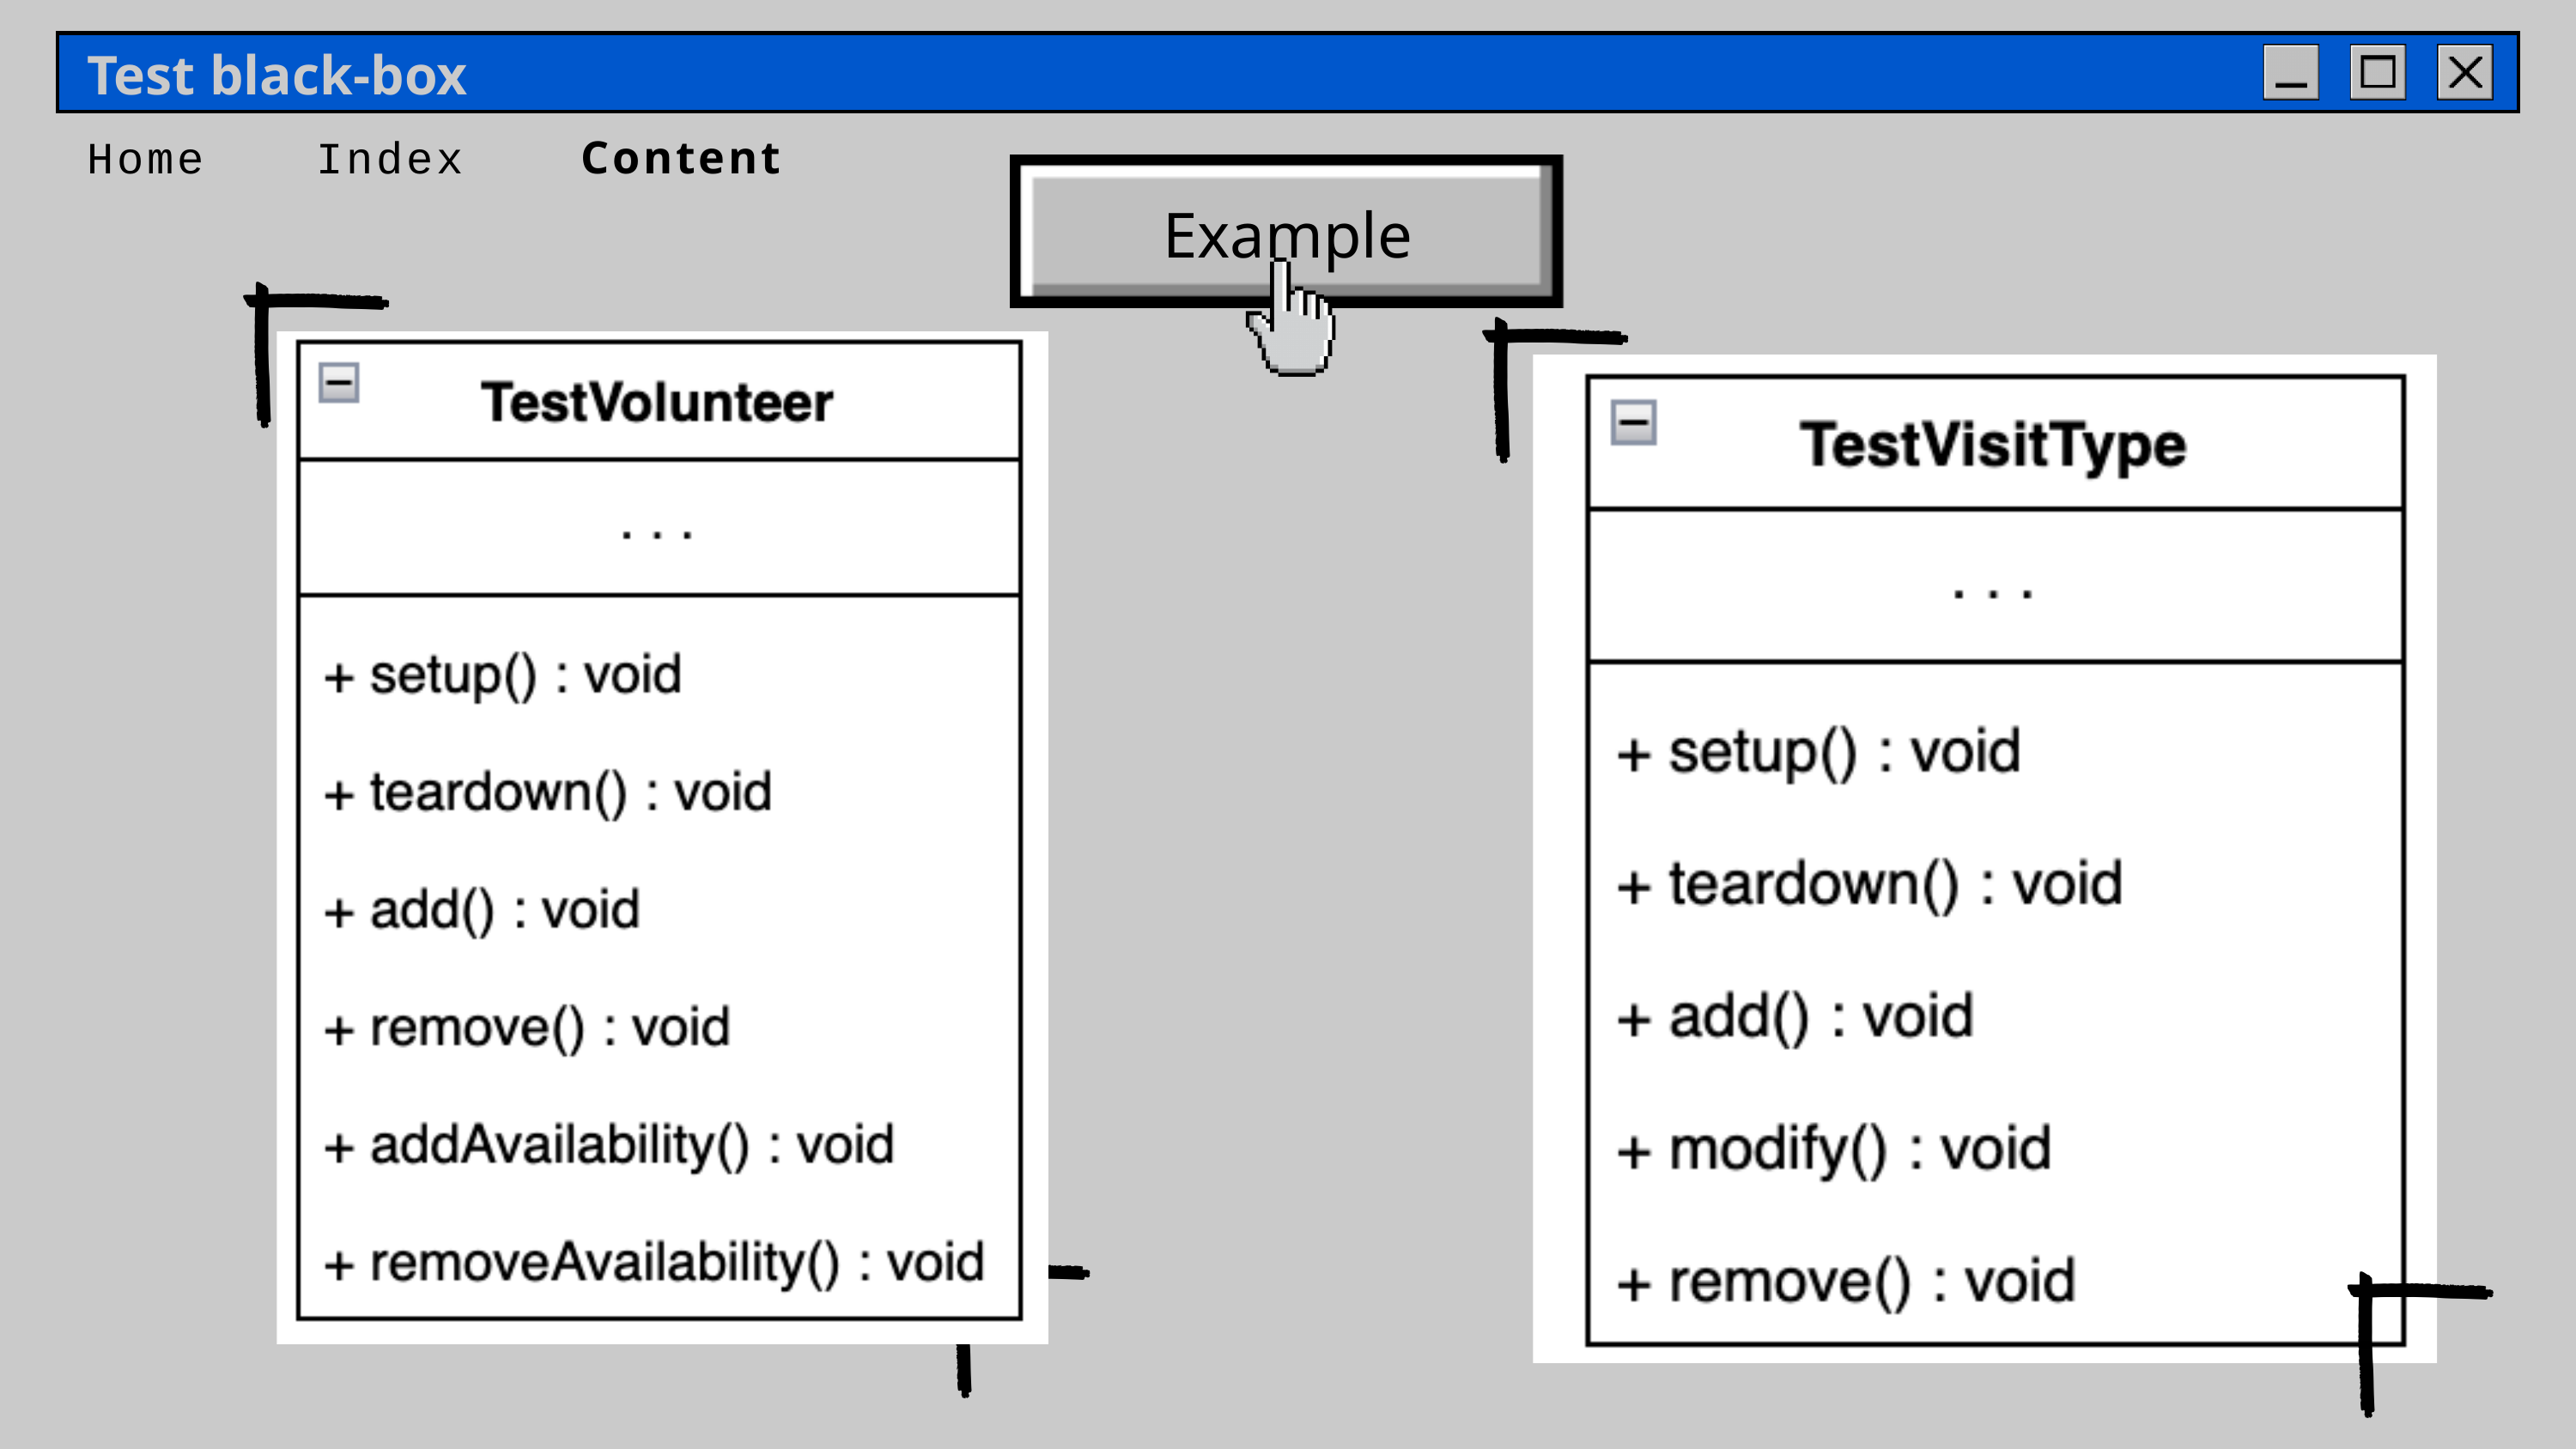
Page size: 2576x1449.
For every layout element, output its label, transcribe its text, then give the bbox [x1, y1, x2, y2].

text_box [1482, 317, 1629, 464]
text_box Index [316, 121, 524, 183]
text_box [276, 331, 1048, 1344]
text_box [1245, 258, 1336, 377]
text_box [243, 282, 390, 428]
text_box [1533, 355, 2438, 1363]
text_box [1009, 155, 1566, 309]
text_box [57, 33, 2519, 112]
text_box Example [1139, 183, 1437, 271]
text_box Home [87, 121, 259, 183]
text_box [944, 1252, 1091, 1398]
text_box Content [580, 121, 857, 183]
text_box [2347, 1271, 2494, 1418]
